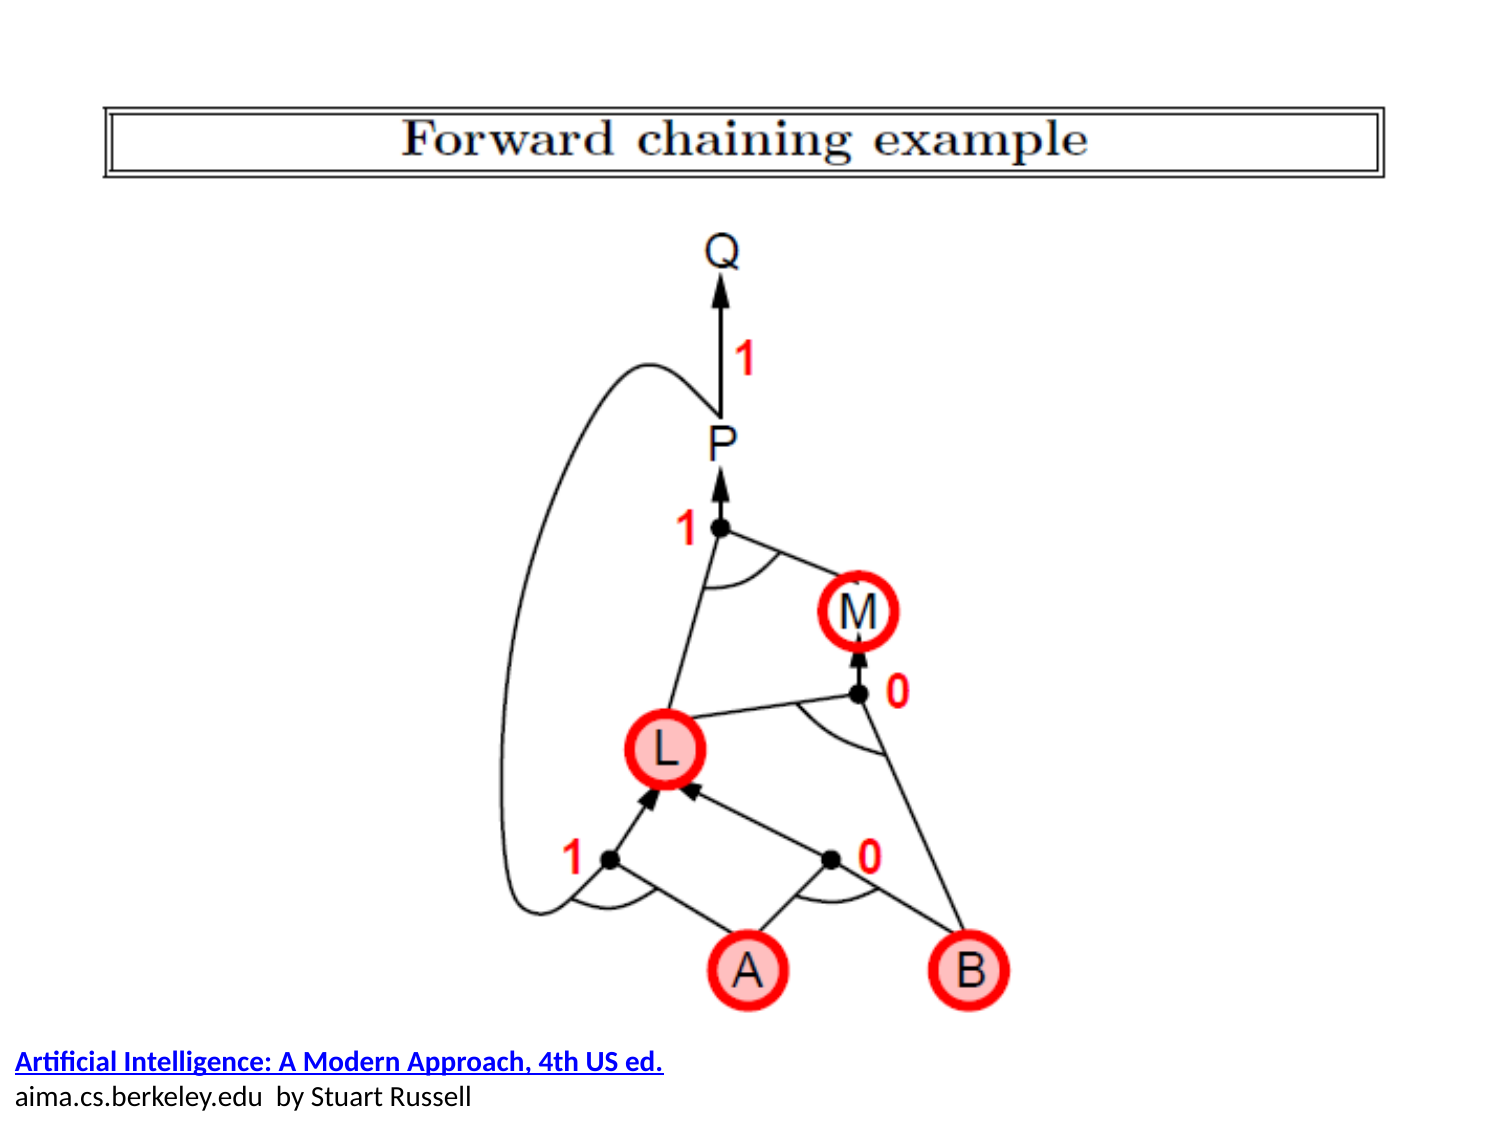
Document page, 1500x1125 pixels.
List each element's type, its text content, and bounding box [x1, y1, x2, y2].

text_box Artificial Intelligence: A Modern Approach, 4th US ed. aima.cs.berkeley.edu by Stuart Russell [0, 1034, 1328, 1125]
picture [76, 77, 1441, 1036]
